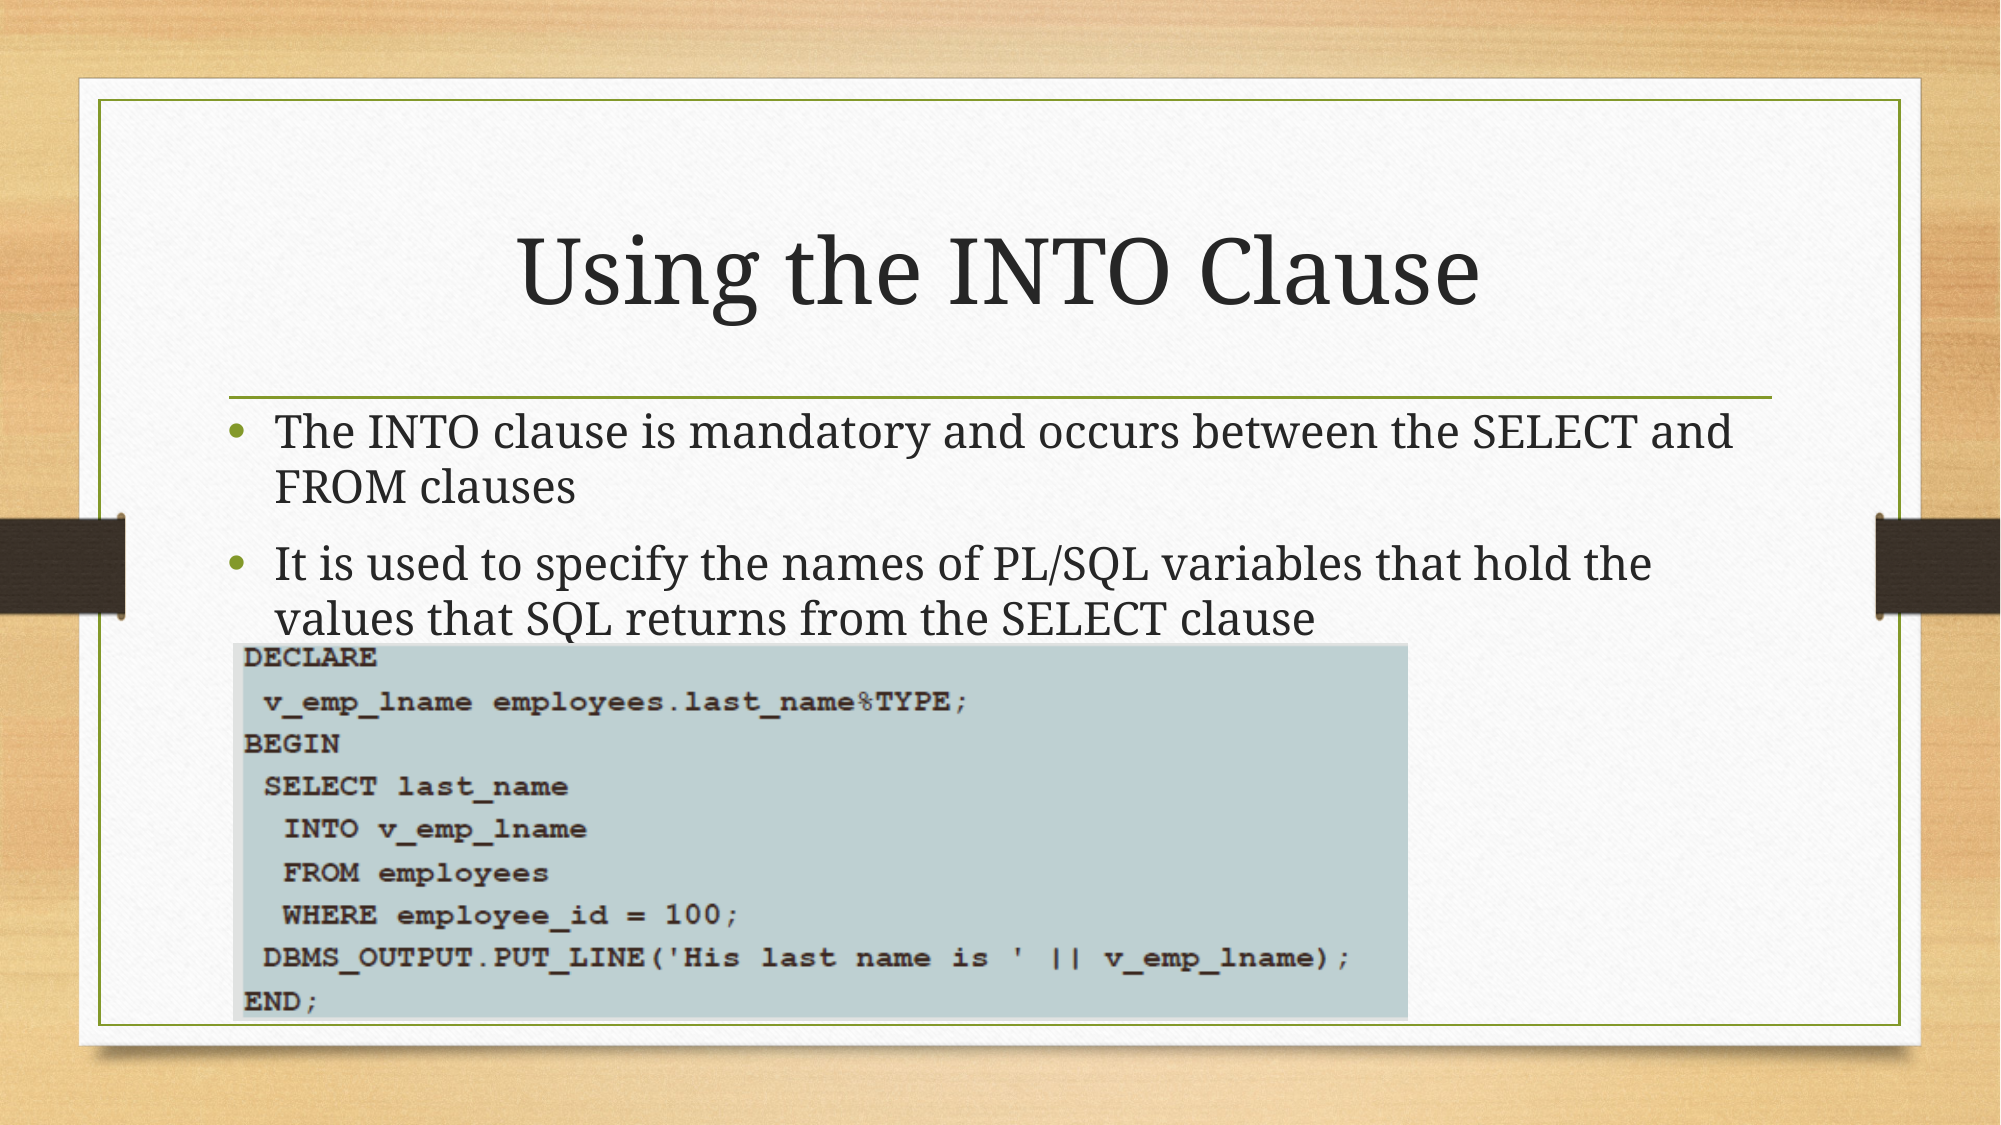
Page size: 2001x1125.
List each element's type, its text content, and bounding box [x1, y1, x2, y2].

picture [0, 0, 2001, 1125]
title Using the INTO Clause [212, 161, 1788, 375]
list The INTO clause is mandatory and occurs between the SELECT and FROM clauses It is used to specify the names of PL/SQL variables that hold the values that SQL returns from the SELECT clause [212, 395, 1788, 940]
